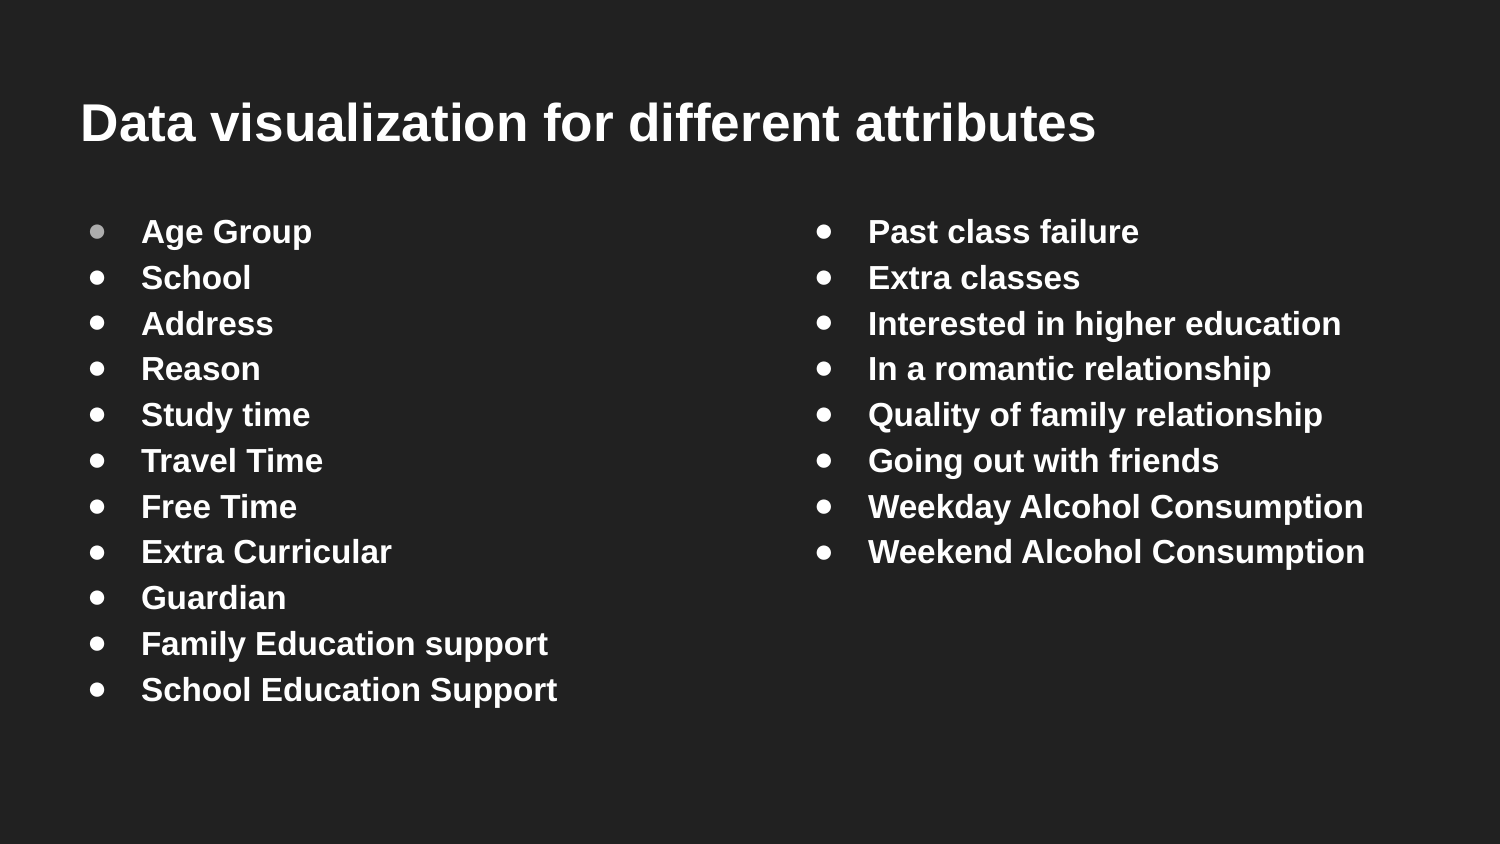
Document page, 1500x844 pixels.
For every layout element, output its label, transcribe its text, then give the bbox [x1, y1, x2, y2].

list Past class failure Extra classes Interested in higher education In a romantic relationship Quality of family relationship Going out with friends Weekday Alcohol Consumption Weekend Alcohol Consumption [778, 189, 1477, 750]
title Data visualization for different attributes [51, 72, 1449, 167]
list Age Group School Address Reason Study time Travel Time Free Time Extra Curricular Guardian Family Education support School Education Support [51, 189, 750, 750]
